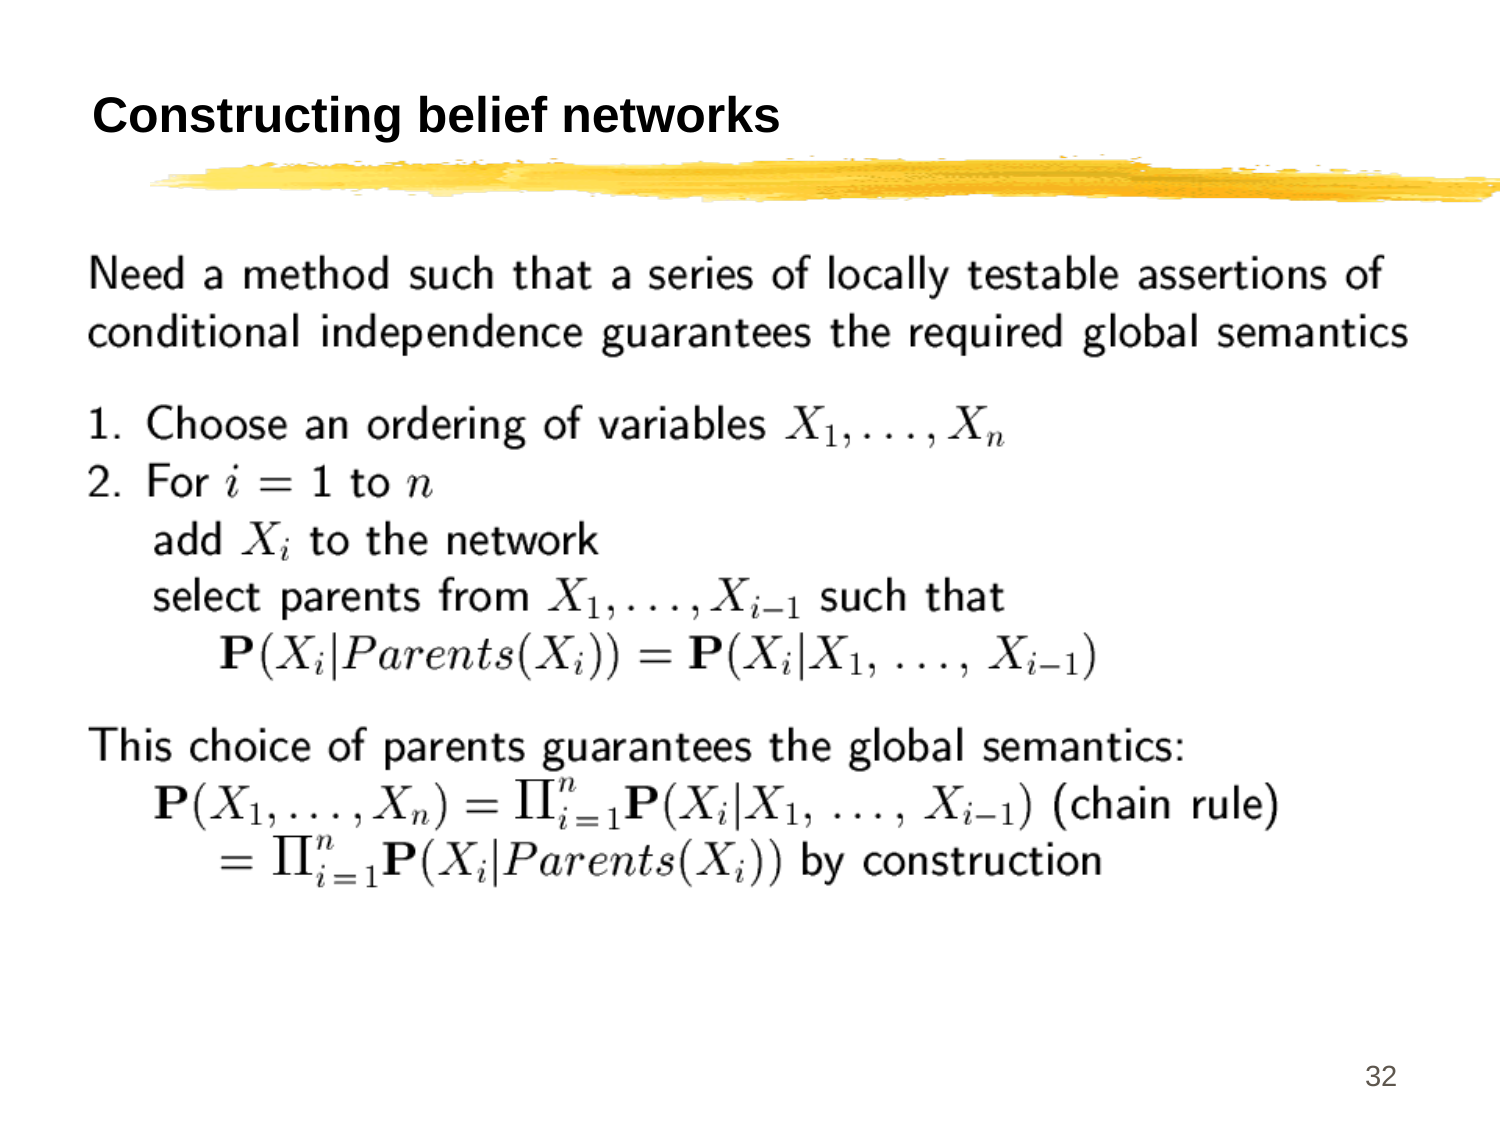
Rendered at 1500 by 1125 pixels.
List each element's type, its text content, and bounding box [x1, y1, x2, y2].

slide_number 32 [1099, 1024, 1413, 1101]
picture [150, 149, 1500, 213]
title Constructing belief networks [76, 37, 1415, 151]
picture [77, 241, 1423, 901]
